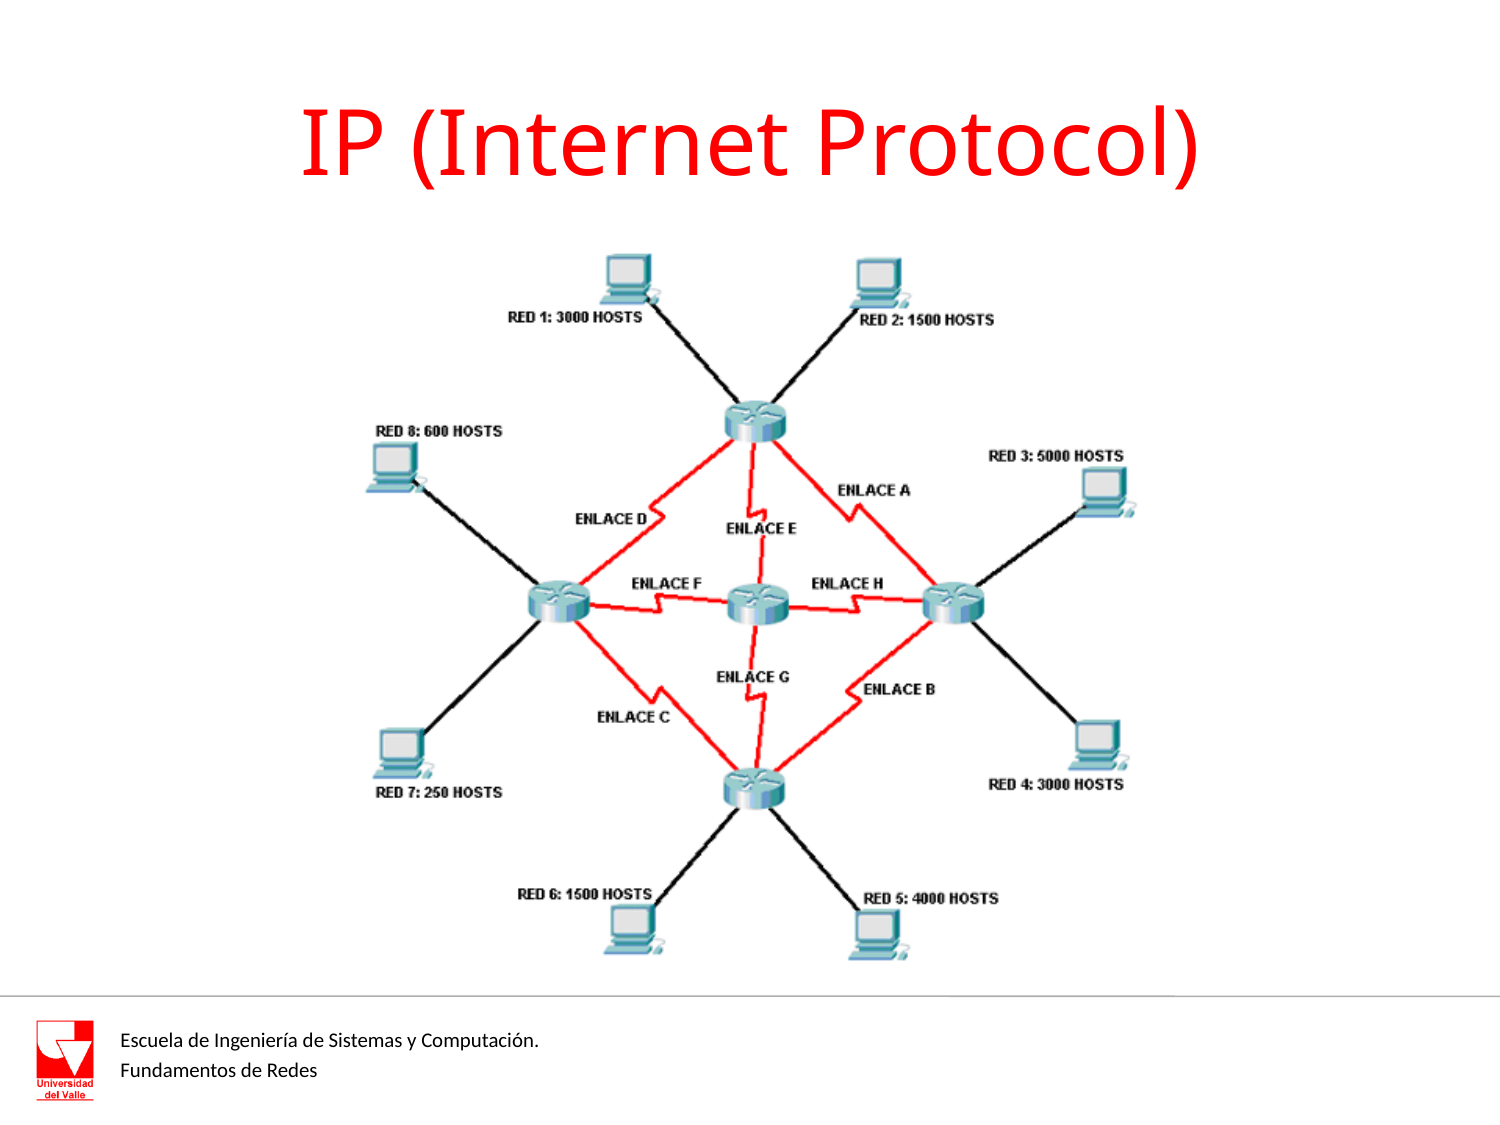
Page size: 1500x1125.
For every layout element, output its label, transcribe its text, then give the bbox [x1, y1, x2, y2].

picture [35, 1019, 94, 1101]
picture [359, 243, 1141, 971]
title IP (Internet Protocol) [75, 45, 1425, 233]
